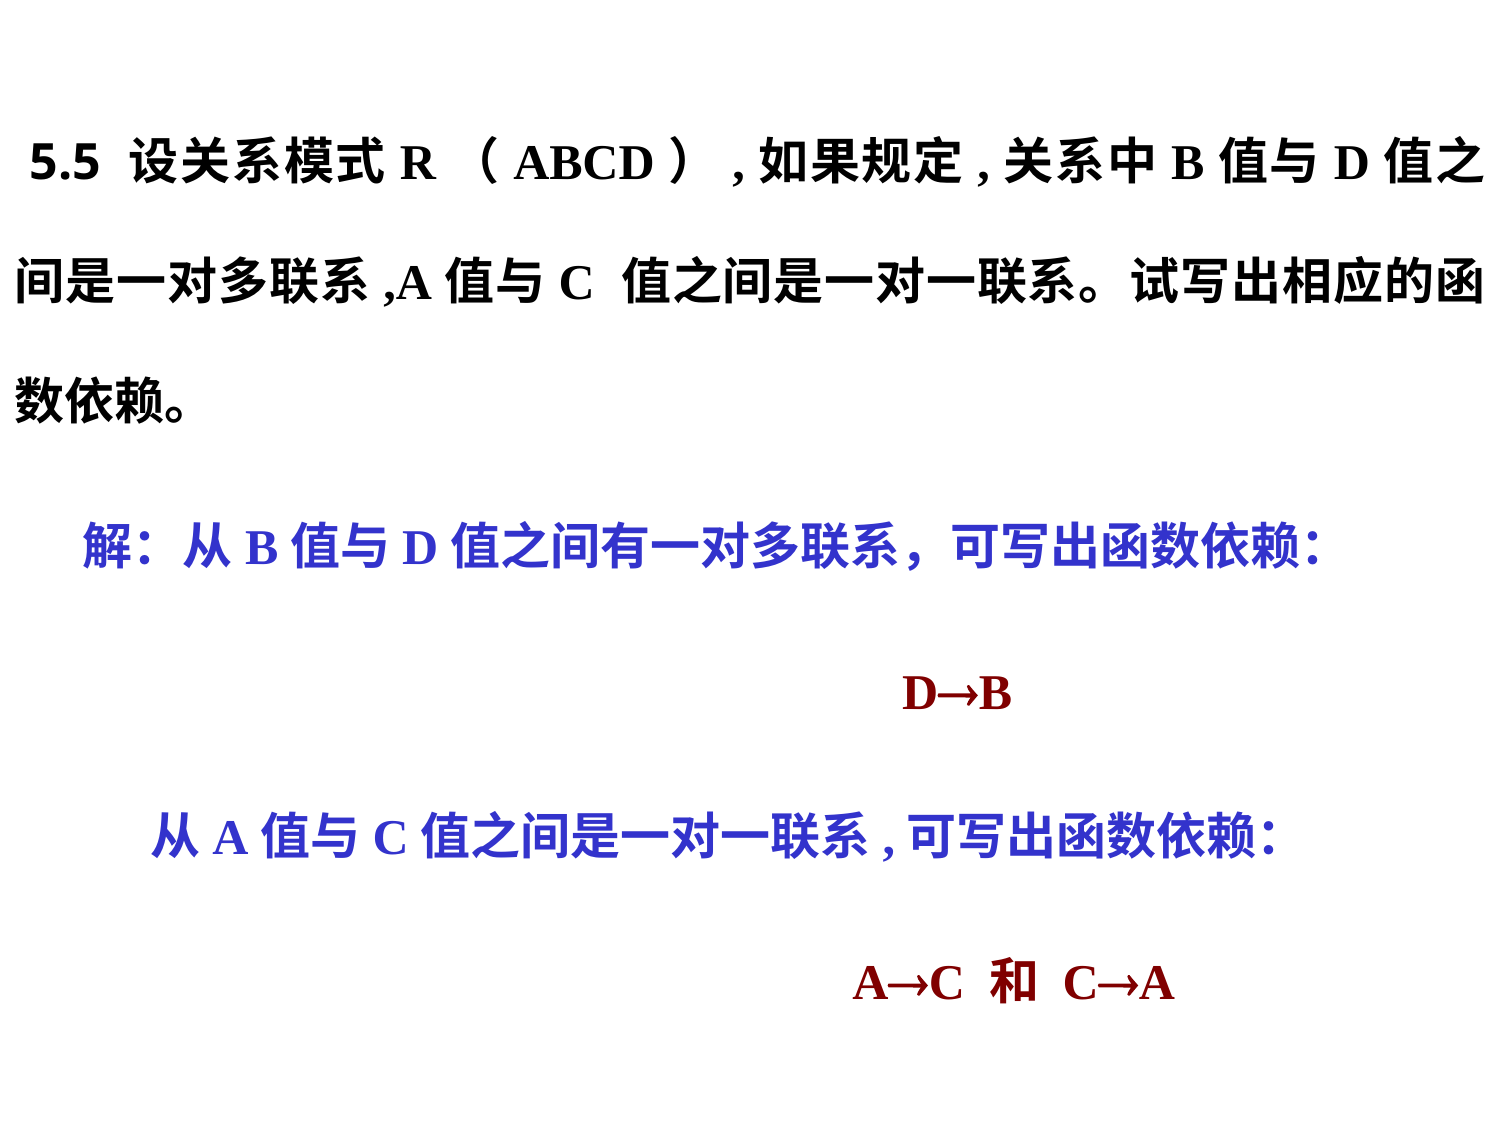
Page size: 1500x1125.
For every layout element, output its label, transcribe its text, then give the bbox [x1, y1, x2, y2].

text_box 5.5 设关系模式R（ABCD）,如果规定,关系中B值与D值之间是一对多联系,A值与C 值之间是一对一联系。试写出相应的函数依赖。 解：从B值与D值之间有一对多联系，可写出函数依赖： DB 从A值与C值之间是一对一联系,可写出函数依赖： AC 和 CA [0, 62, 1500, 1018]
